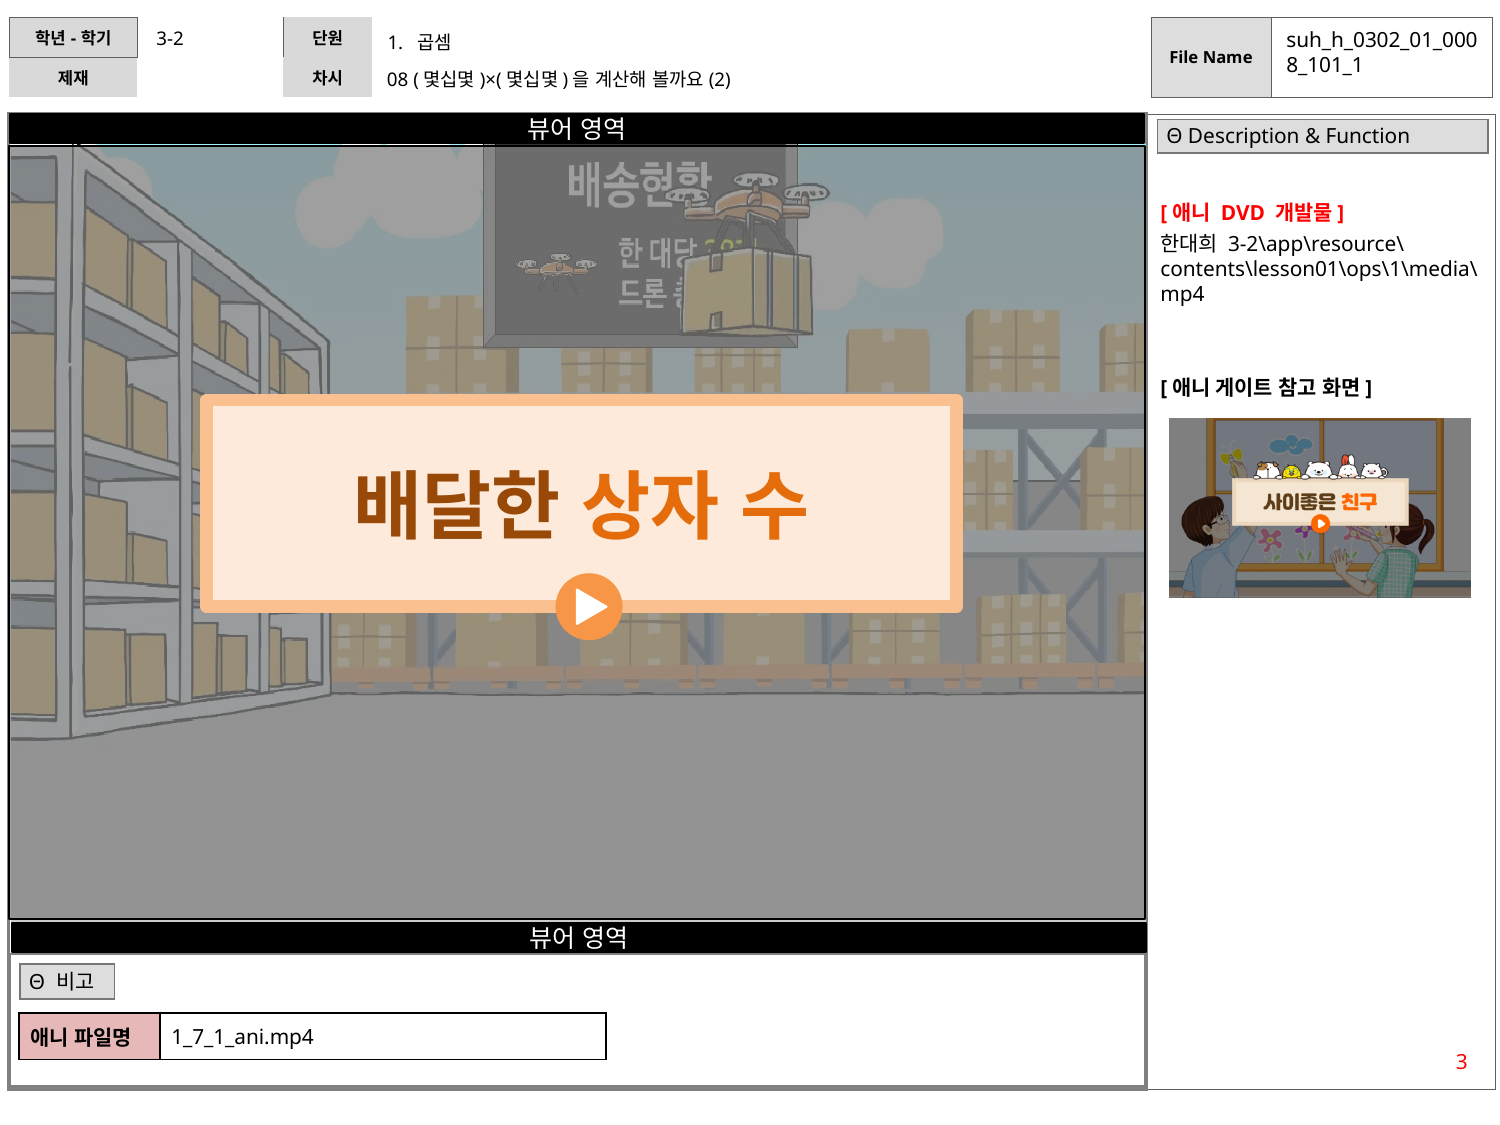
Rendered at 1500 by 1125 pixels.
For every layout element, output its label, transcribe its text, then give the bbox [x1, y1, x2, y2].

table_header 1_7_1_ani.mp4 [161, 1014, 605, 1059]
table_header Θ Description & Function [1158, 120, 1487, 152]
table_header 애니 파일명 [20, 1014, 159, 1059]
text_box suh_h_0302_01_0008_101_1 [1271, 18, 1500, 84]
picture [11, 144, 1146, 923]
text_box [애니 DVD 개발물] 한대희 3-2\app\resource\contents\lesson01\ops\1\media\mp4 [애니 게이트 참고 화면] [1150, 160, 1500, 532]
picture [1169, 418, 1471, 598]
